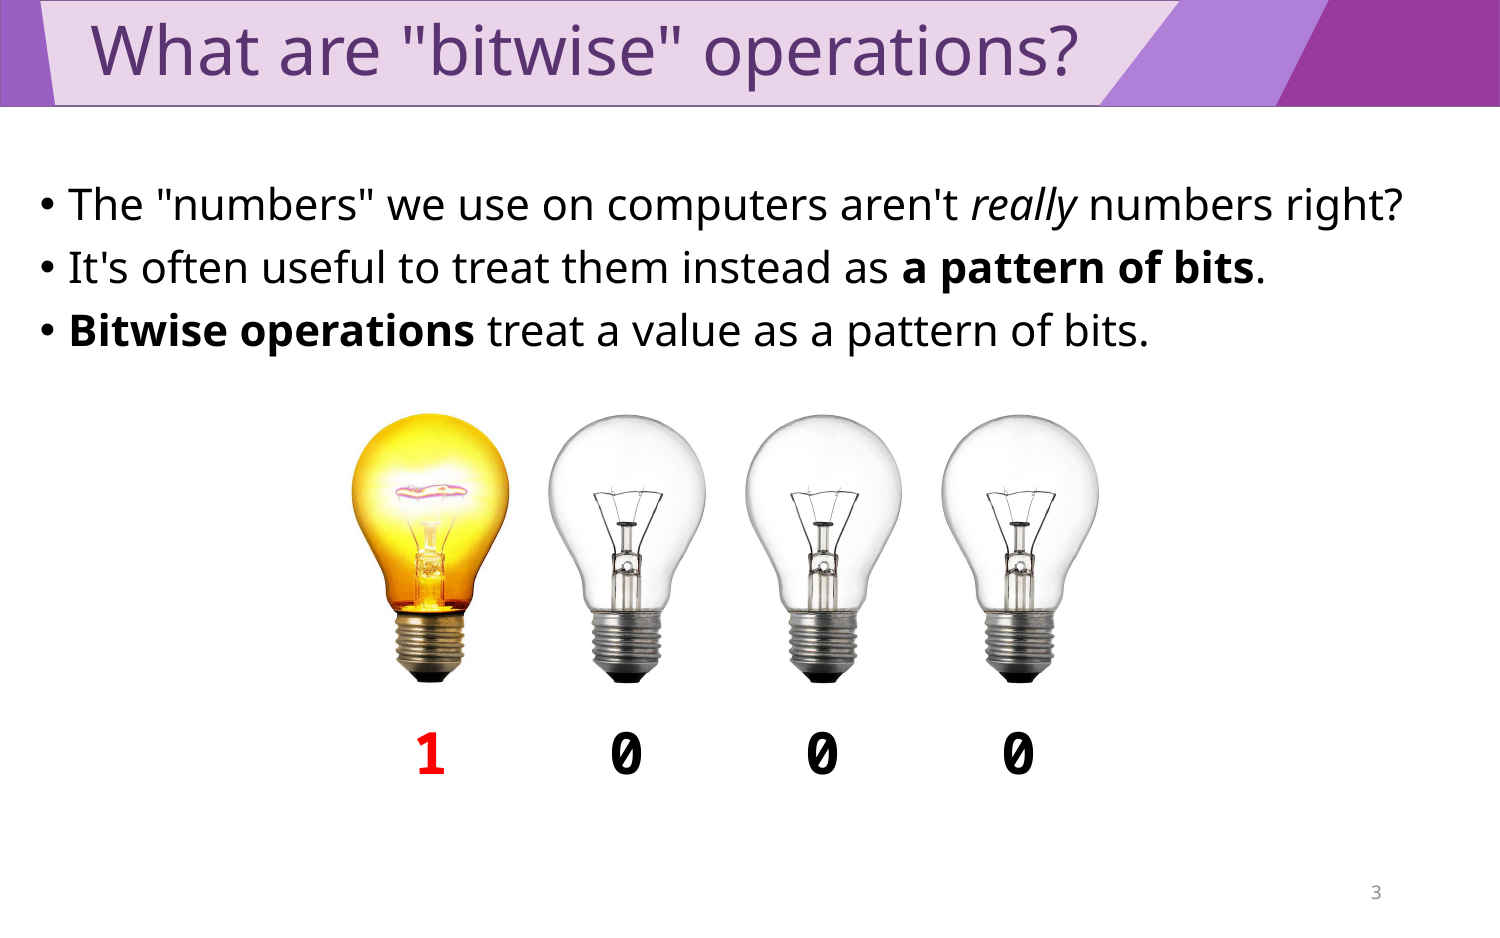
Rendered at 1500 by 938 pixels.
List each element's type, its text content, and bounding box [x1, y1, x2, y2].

picture [544, 412, 709, 685]
picture [345, 410, 519, 685]
text_box 1 [398, 708, 463, 794]
text_box 0 [986, 708, 1052, 794]
slide_number 3 [1059, 868, 1397, 919]
text_box 0 [790, 708, 856, 794]
picture [740, 412, 905, 685]
list The "numbers" we use on computers aren't really numbers right? It's often useful to treat them instead as a pattern of bits. Bitwise operations treat a value as a pattern of bits. [24, 175, 1463, 376]
picture [937, 412, 1102, 685]
title What are "bitwise" operations? [0, 0, 1500, 106]
text_box 0 [594, 708, 659, 794]
